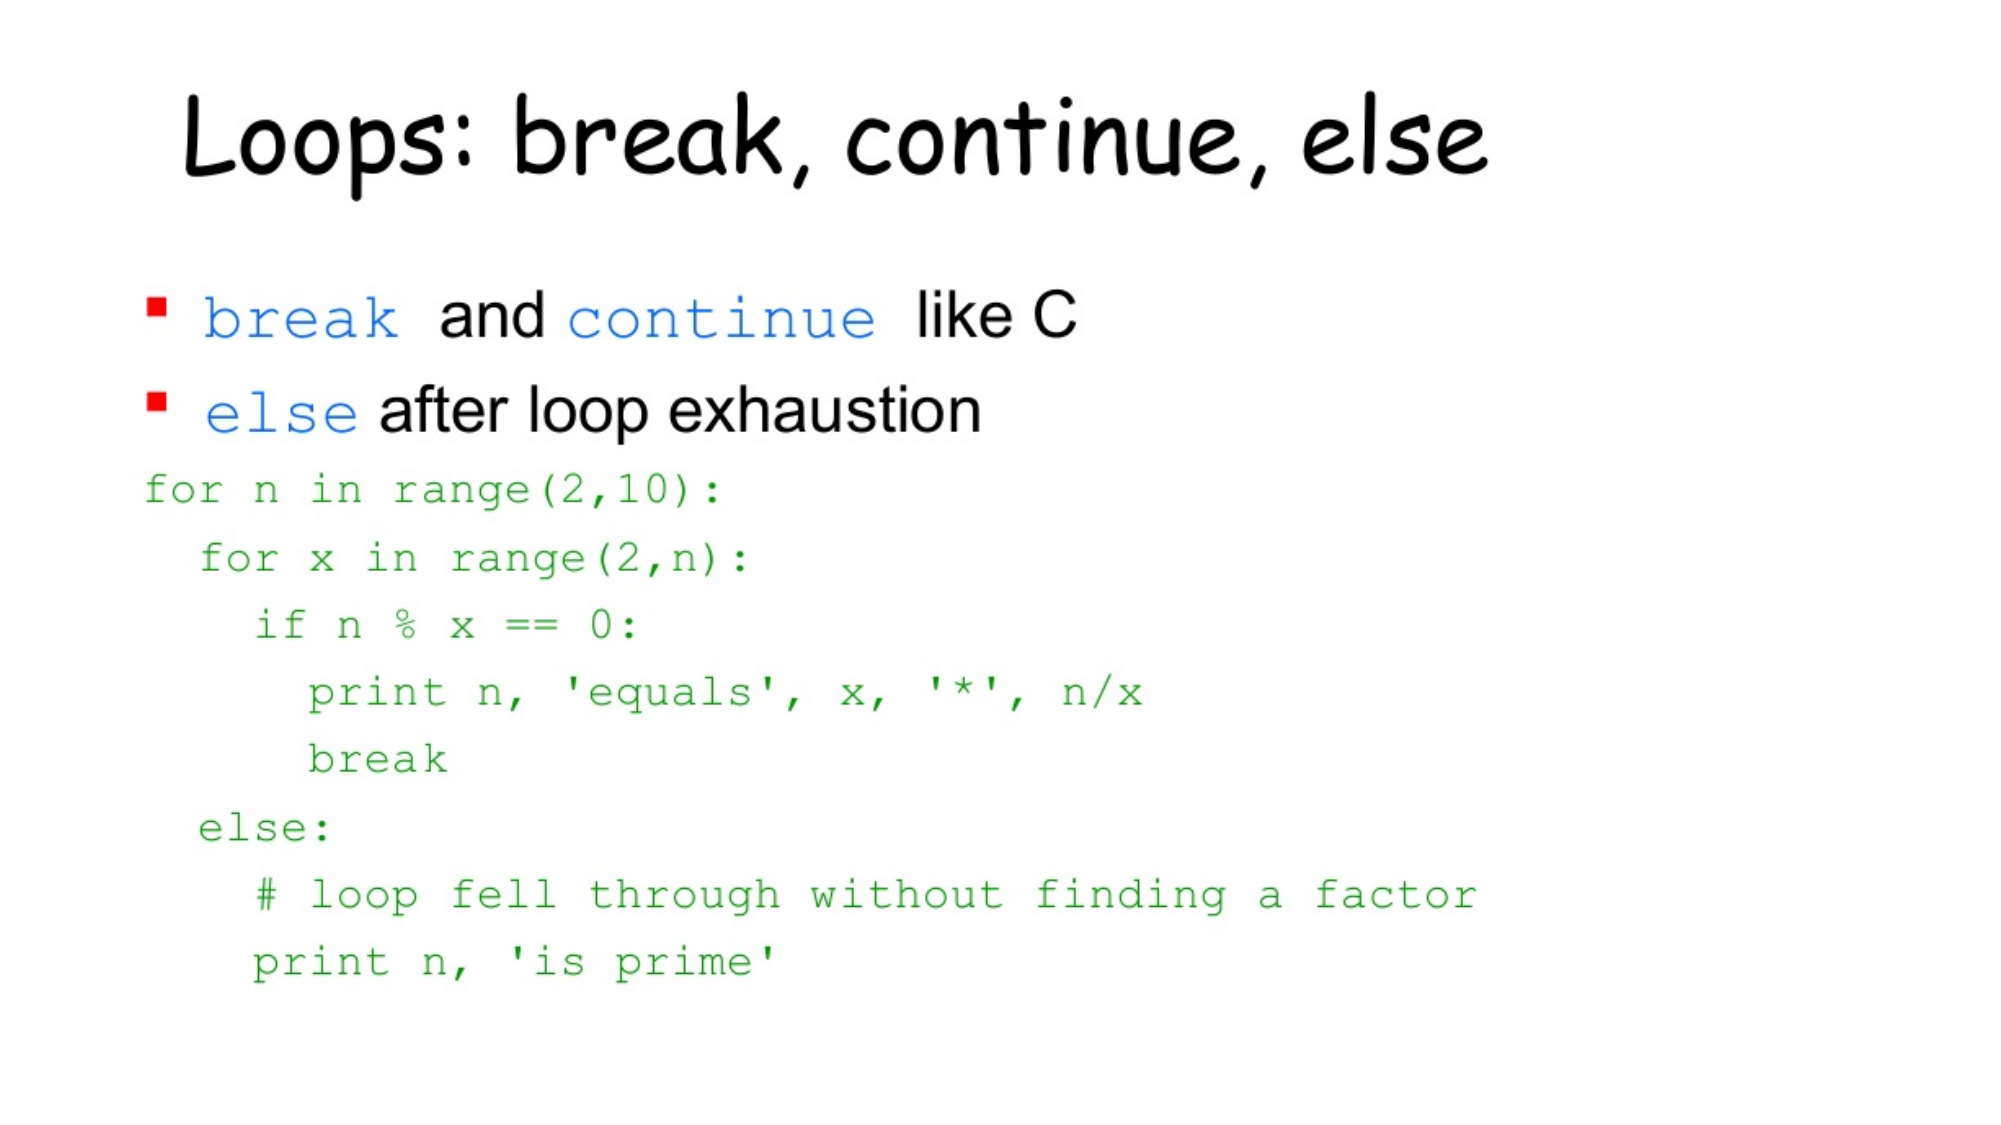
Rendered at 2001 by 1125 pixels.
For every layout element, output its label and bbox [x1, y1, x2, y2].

picture [0, 0, 1672, 1125]
